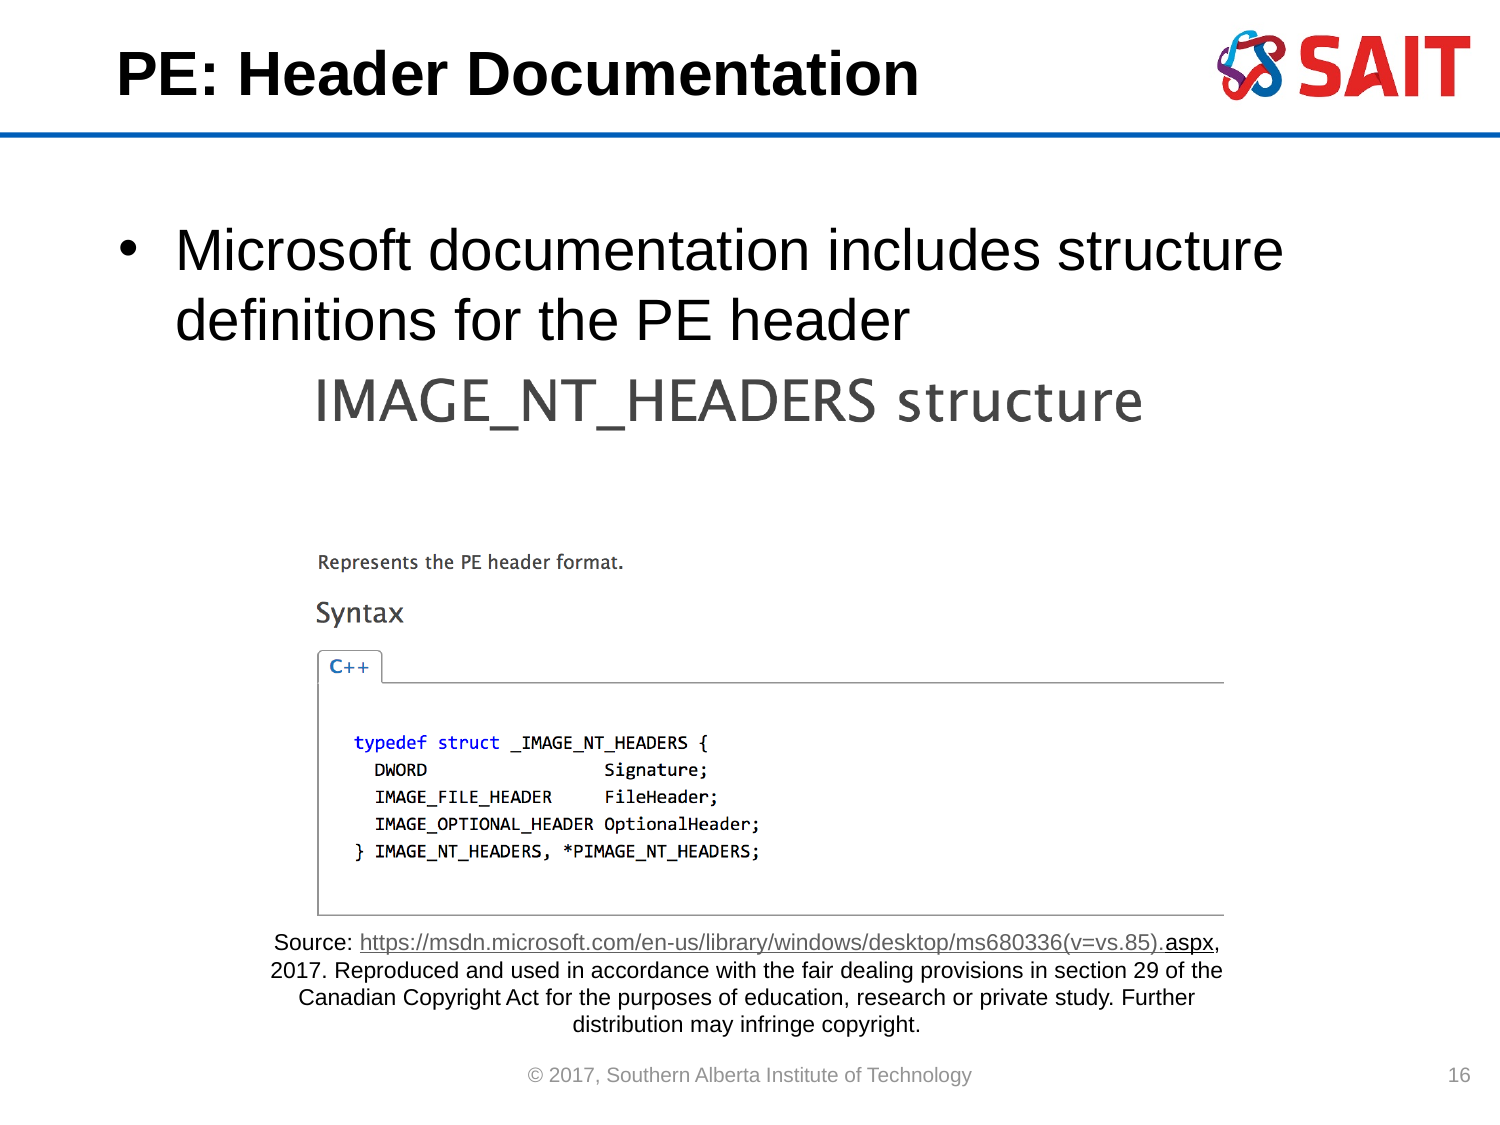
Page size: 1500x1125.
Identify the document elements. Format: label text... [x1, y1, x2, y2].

picture [298, 365, 1224, 931]
title PE: Header Documentation [101, 25, 1200, 129]
picture [1187, 0, 1500, 130]
text_box Source: https://msdn.microsoft.com/en-us/library/windows/desktop/ms680336(v=vs.85).aspx, 2017. Reproduced and used in accordance with the fair dealing provisions in section 29 of the Canadian Copyright Act for the purposes of education, research or private study. Further distribution may infringe copyright. [248, 920, 1247, 1045]
list Microsoft documentation includes structure definitions for the PE header [104, 204, 1391, 1020]
